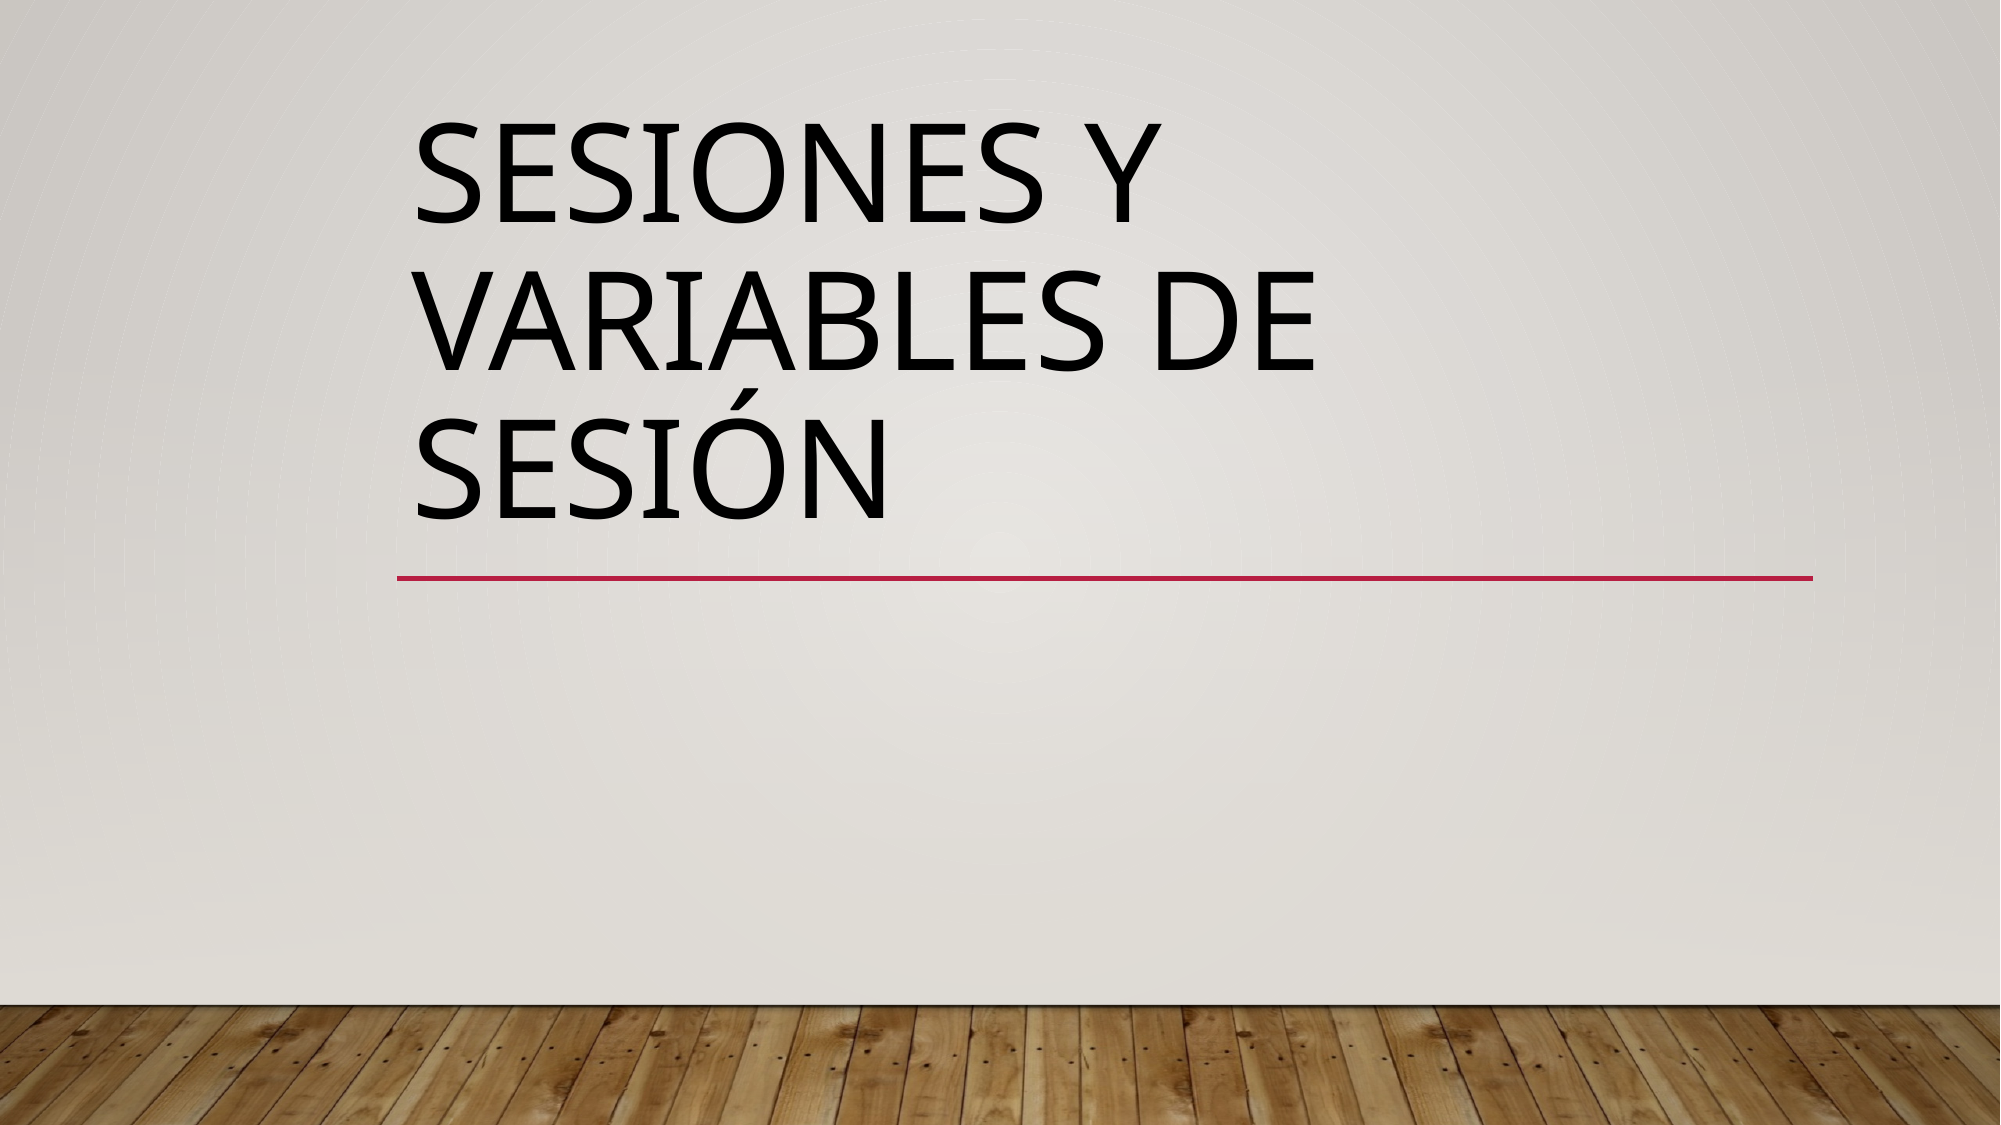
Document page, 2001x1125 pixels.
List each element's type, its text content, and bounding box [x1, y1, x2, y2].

title SESIONES Y VARIABLES DE SESIóN [396, 131, 1814, 549]
picture [0, 1005, 2000, 1125]
